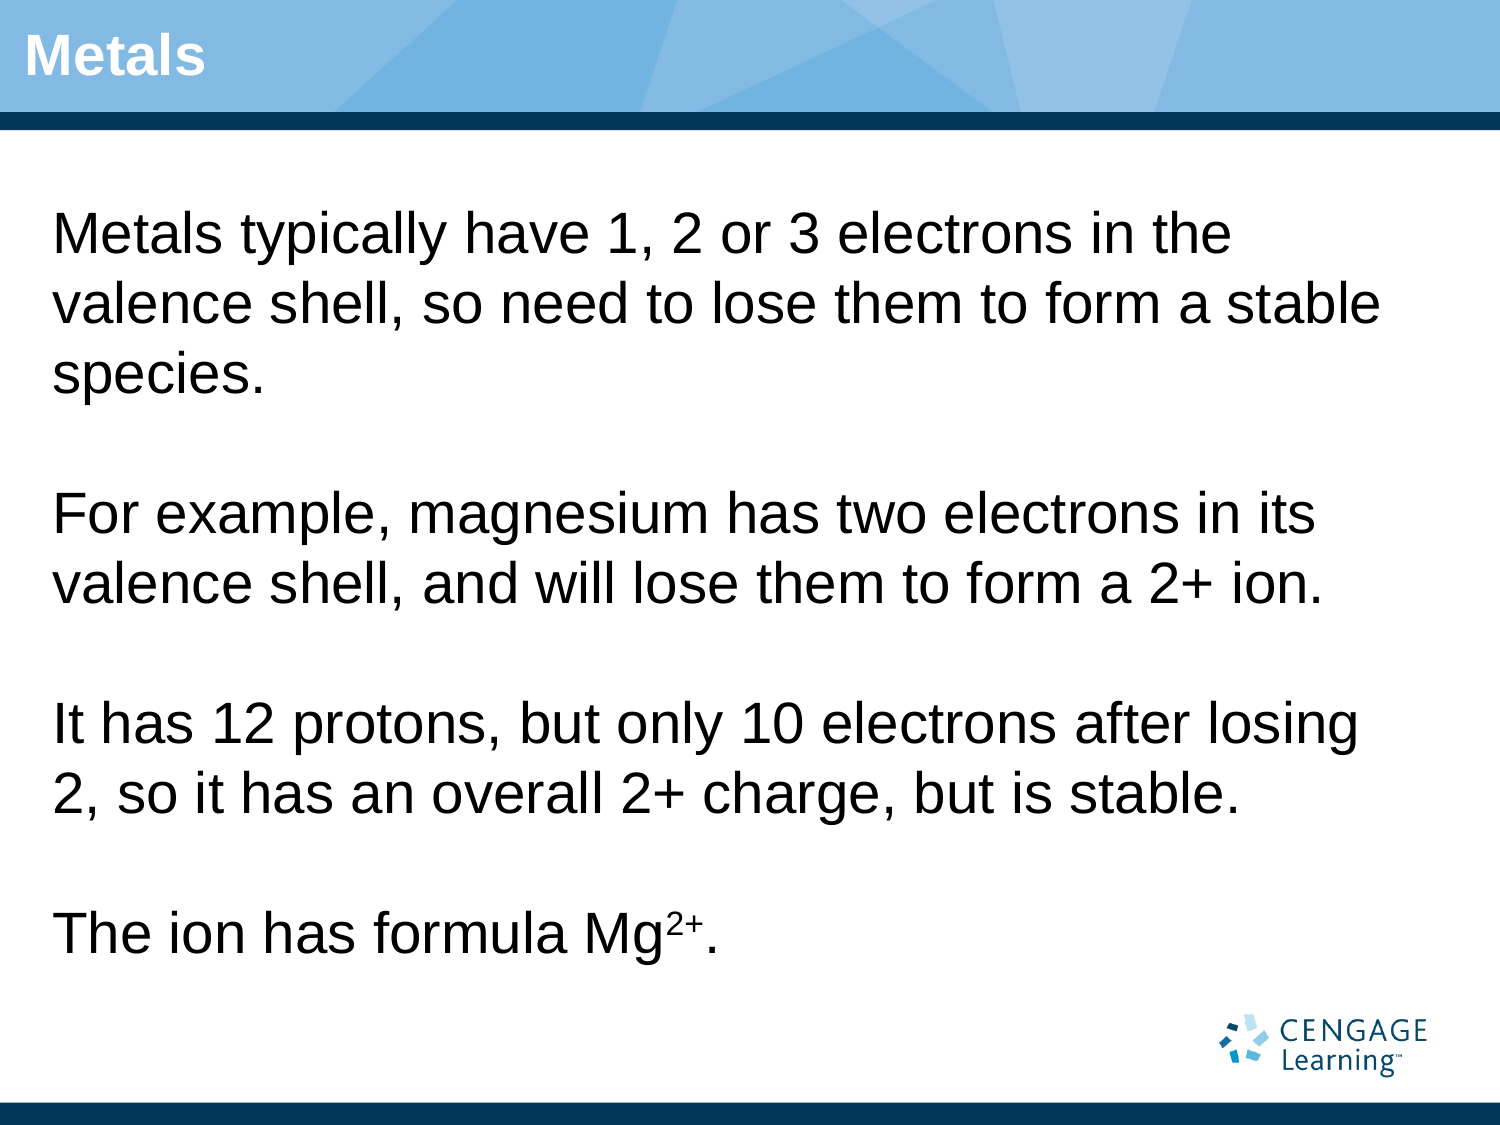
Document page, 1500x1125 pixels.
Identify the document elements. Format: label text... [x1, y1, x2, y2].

picture [1195, 990, 1450, 1101]
title Metals [24, 24, 1413, 100]
text_box Metals typically have 1, 2 or 3 electrons in the valence shell, so need to lose them to form a stable species. For example, magnesium has two electrons in its valence shell, and will lose them to form a 2+ ion. It has 12 protons, but only 10 electrons after losing 2, so it has an overall 2+ charge, but is stable. The ion has formula Mg2+. [37, 187, 1400, 972]
picture [0, 0, 1500, 112]
